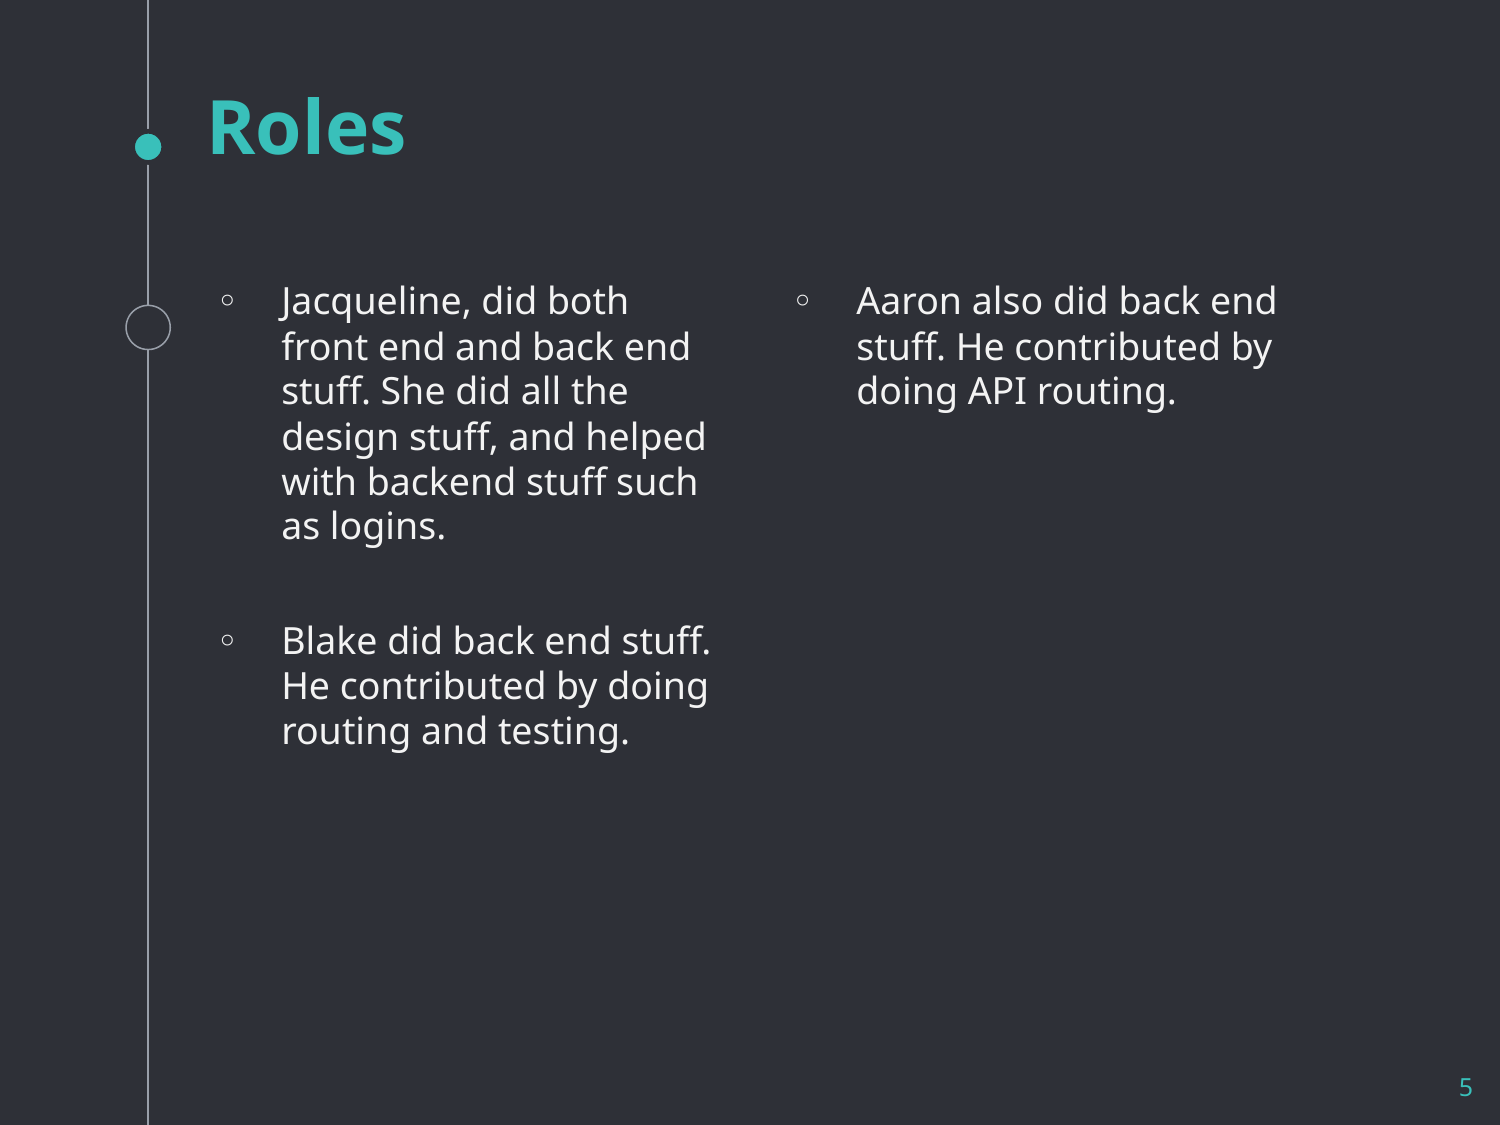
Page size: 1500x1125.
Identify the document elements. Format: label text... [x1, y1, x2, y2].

list Aaron also did back end stuff. He contributed by doing API routing. [766, 262, 1309, 1078]
title Roles [191, 109, 1317, 185]
list Jacqueline, did both front end and back end stuff. She did all the design stuff, and helped with backend stuff such as logins. Blake did back end stuff. He contributed by doing routing and testing. [191, 262, 734, 1078]
slide_number 5 [1398, 1056, 1489, 1125]
